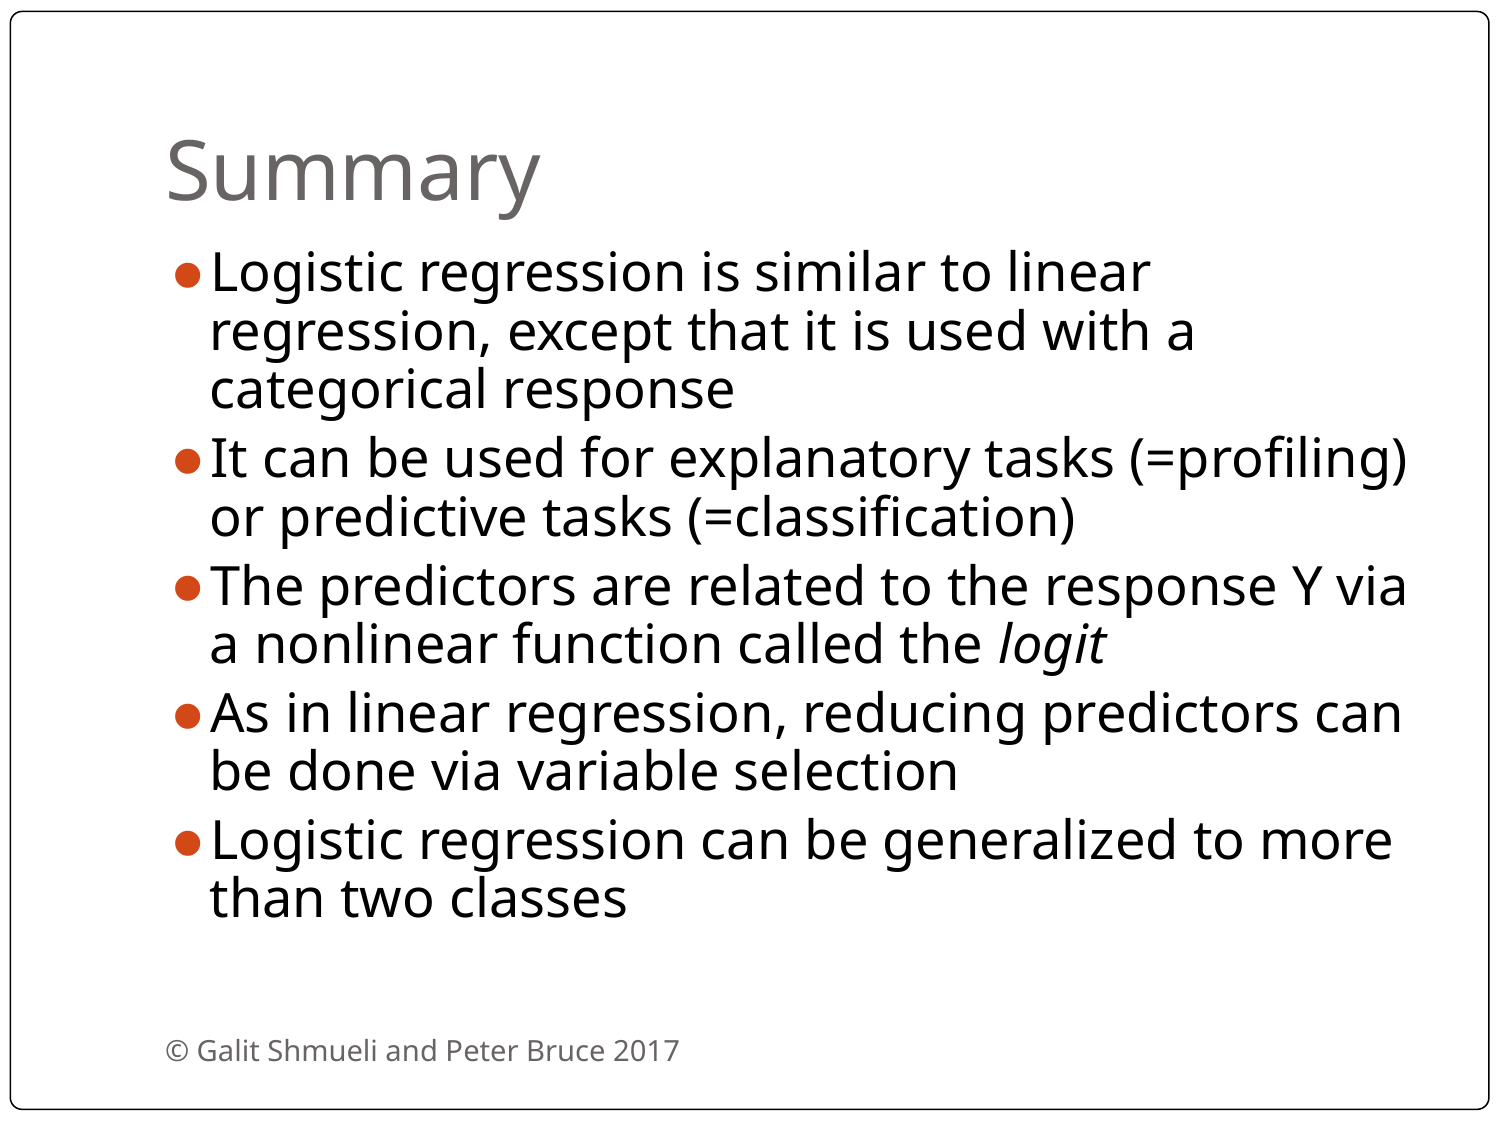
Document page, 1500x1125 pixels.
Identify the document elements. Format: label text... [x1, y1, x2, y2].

list Logistic regression is similar to linear regression, except that it is used with a categorical response It can be used for explanatory tasks (=profiling) or predictive tasks (=classification) The predictors are related to the response Y via a nonlinear function called the logit As in linear regression, reducing predictors can be done via variable selection Logistic regression can be generalized to more than two classes [150, 237, 1425, 988]
text_box © Galit Shmueli and Peter Bruce 2017 [150, 1012, 800, 1088]
title Summary [150, 45, 1425, 233]
